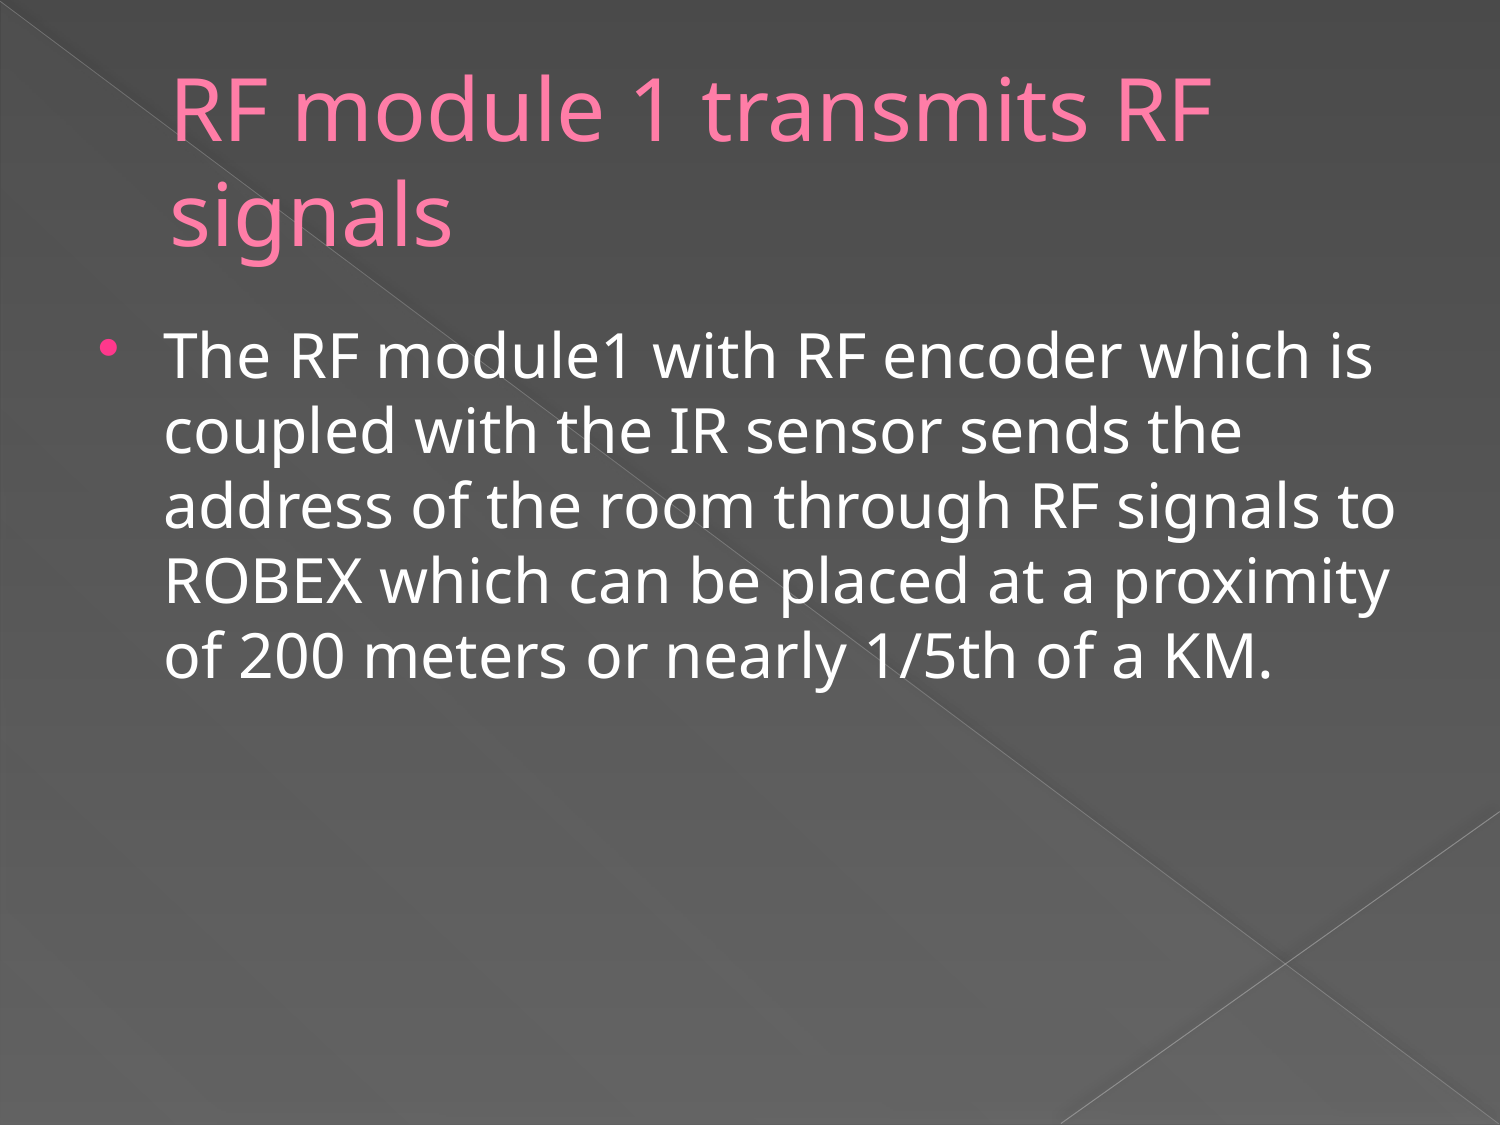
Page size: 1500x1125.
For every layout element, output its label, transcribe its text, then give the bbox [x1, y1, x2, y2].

list The RF module1 with RF encoder which is coupled with the IR sensor sends the address of the room through RF signals to ROBEX which can be placed at a proximity of 200 meters or nearly 1/5th of a KM. [75, 308, 1425, 1059]
title RF module 1 transmits RF signals [75, 43, 1425, 274]
